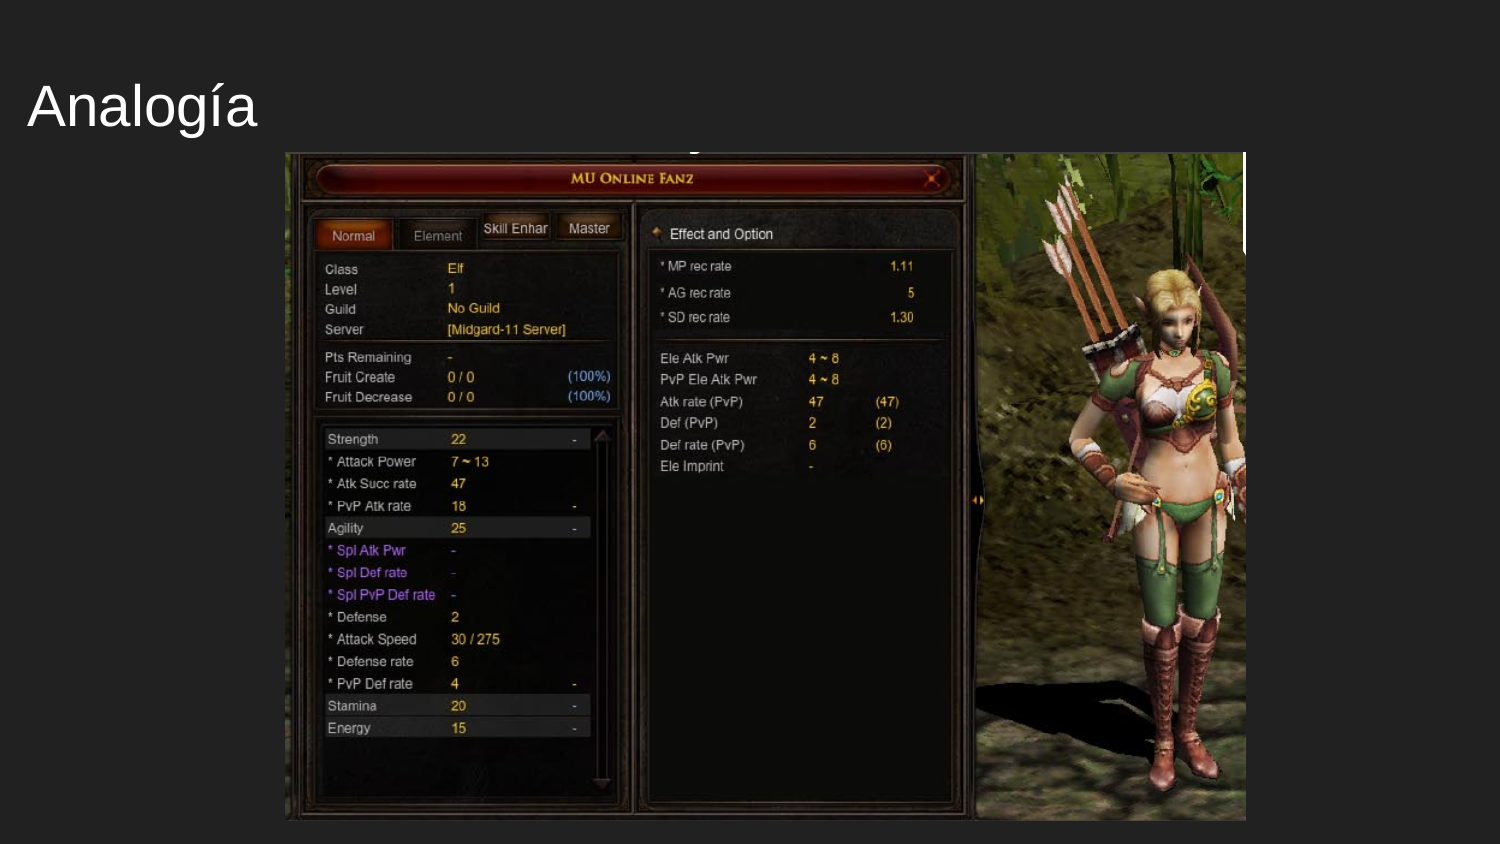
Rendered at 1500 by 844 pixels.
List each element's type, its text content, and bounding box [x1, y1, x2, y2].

title Analogía [12, 0, 1373, 153]
picture [285, 152, 1246, 822]
